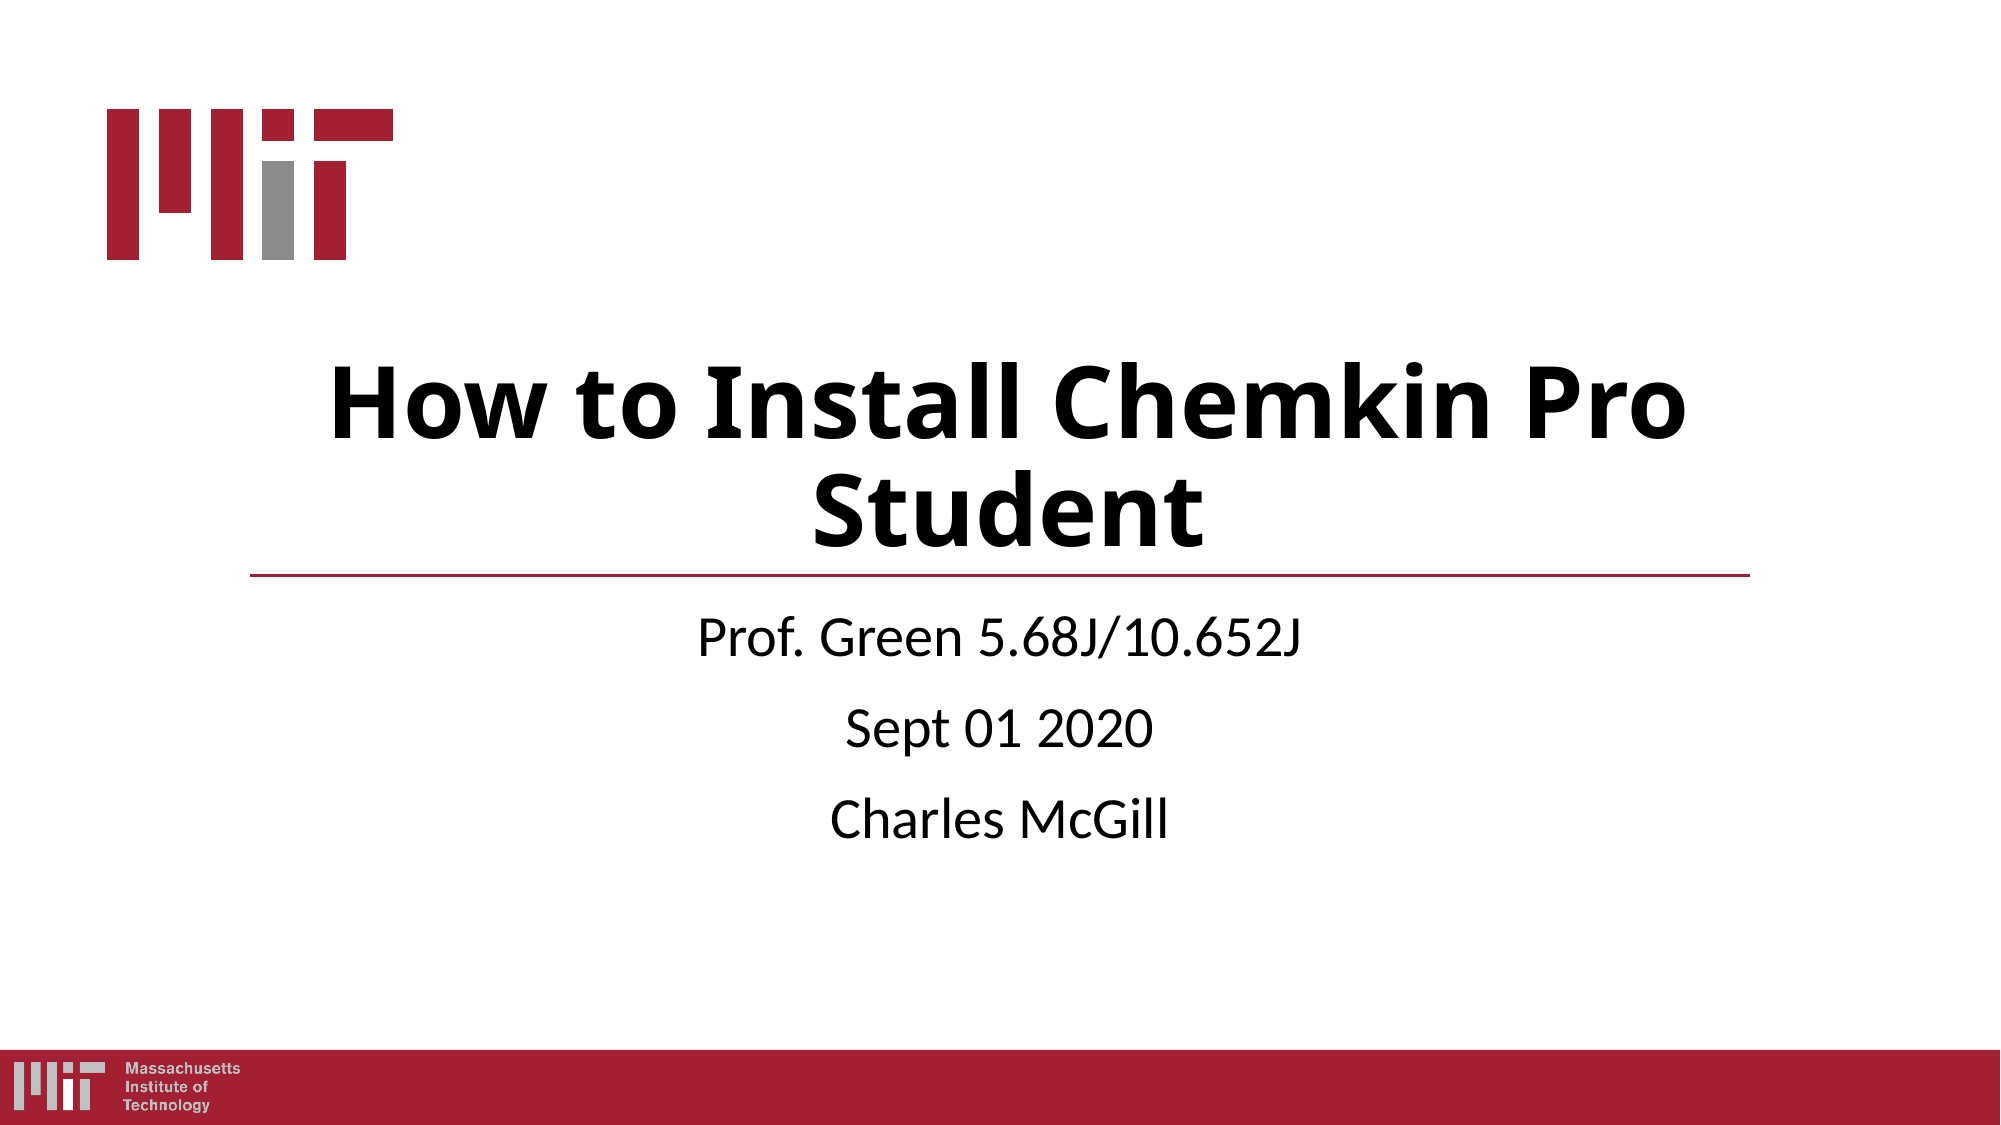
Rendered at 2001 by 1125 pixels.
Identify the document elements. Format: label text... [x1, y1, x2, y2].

title How to Install Chemkin Pro Student [184, 184, 1833, 576]
picture [14, 1062, 240, 1113]
subtitle Prof. Green 5.68J/10.652J Sept 01 2020 Charles McGill [249, 590, 1750, 967]
picture [107, 109, 393, 260]
